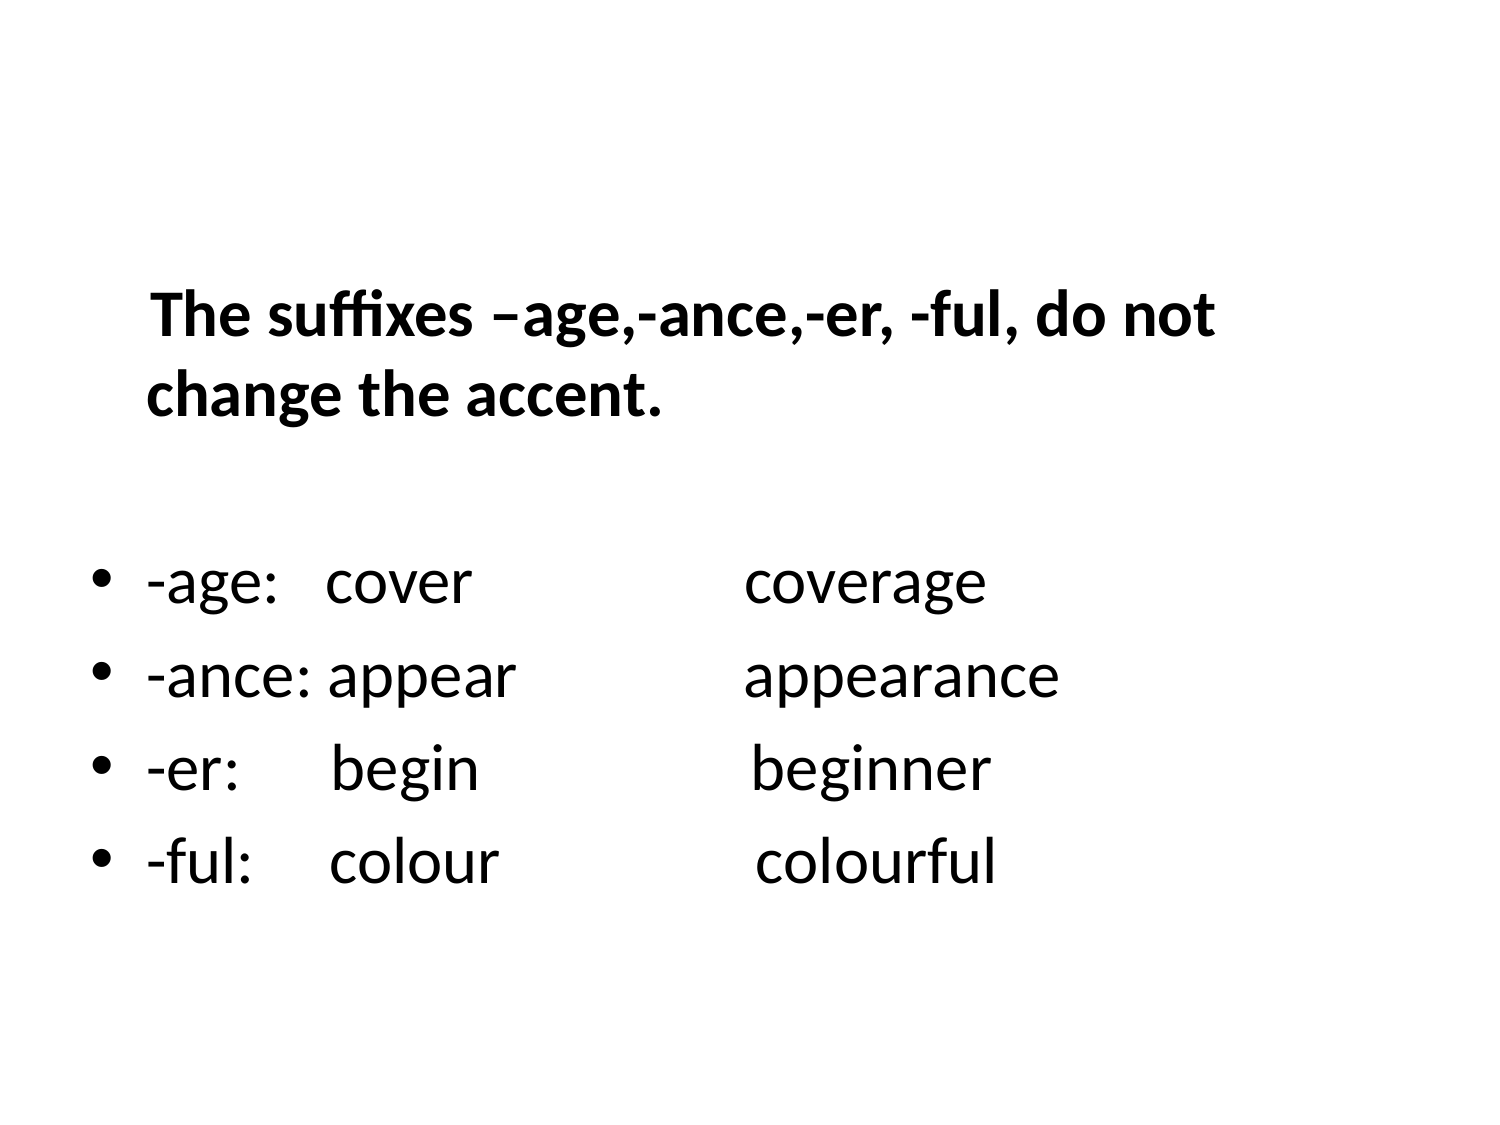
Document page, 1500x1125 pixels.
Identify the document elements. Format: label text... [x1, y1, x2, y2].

list The suffixes –age,-ance,-er, -ful, do not change the accent. -age: cover coverage -ance: appear appearance -er: begin beginner -ful: colour colourful [75, 262, 1425, 1005]
